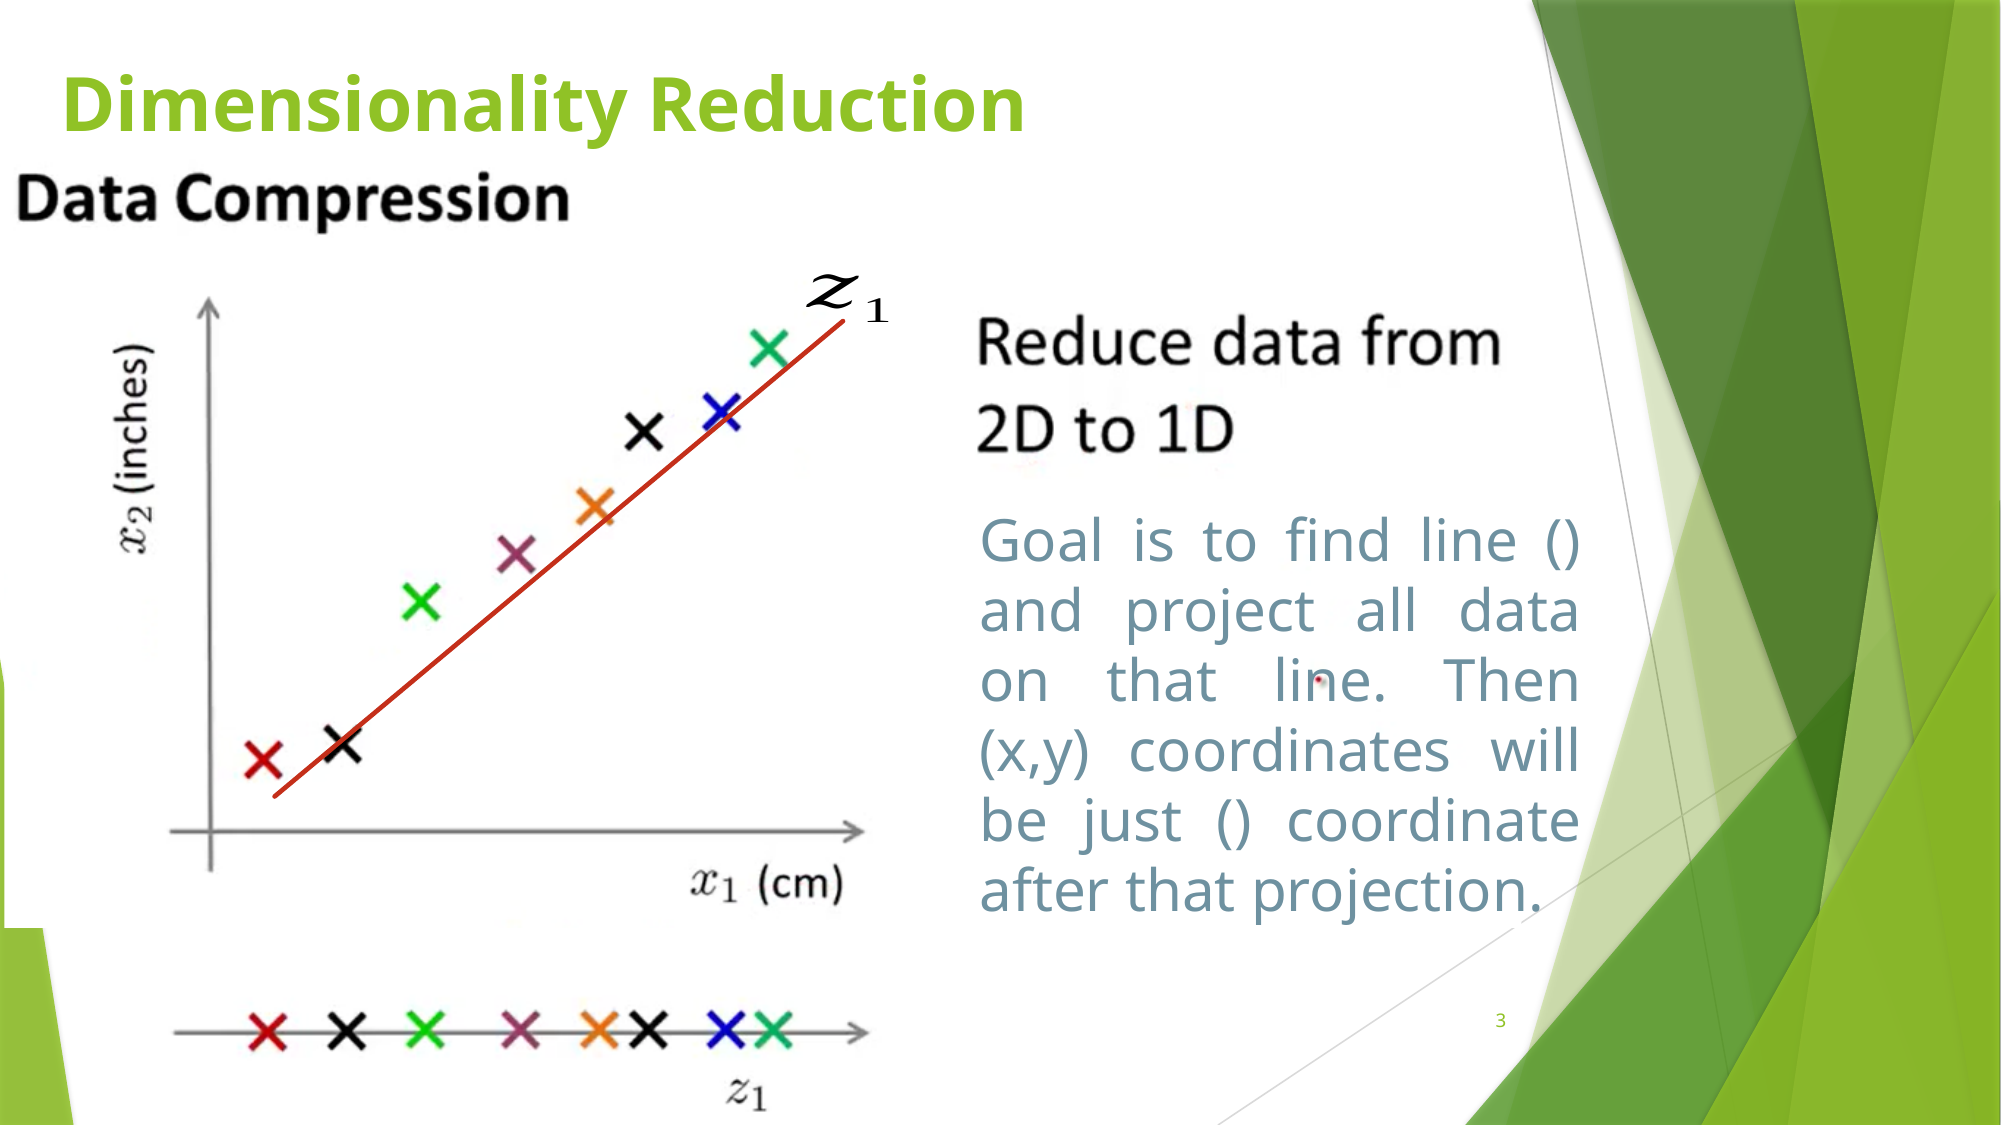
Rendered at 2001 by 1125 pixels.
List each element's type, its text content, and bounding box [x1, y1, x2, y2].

title Dimensionality Reduction Motivations [45, 49, 1456, 153]
slide_number 3 [1409, 991, 1522, 1051]
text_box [274, 320, 844, 797]
picture [3, 153, 1522, 929]
picture [158, 980, 895, 1121]
